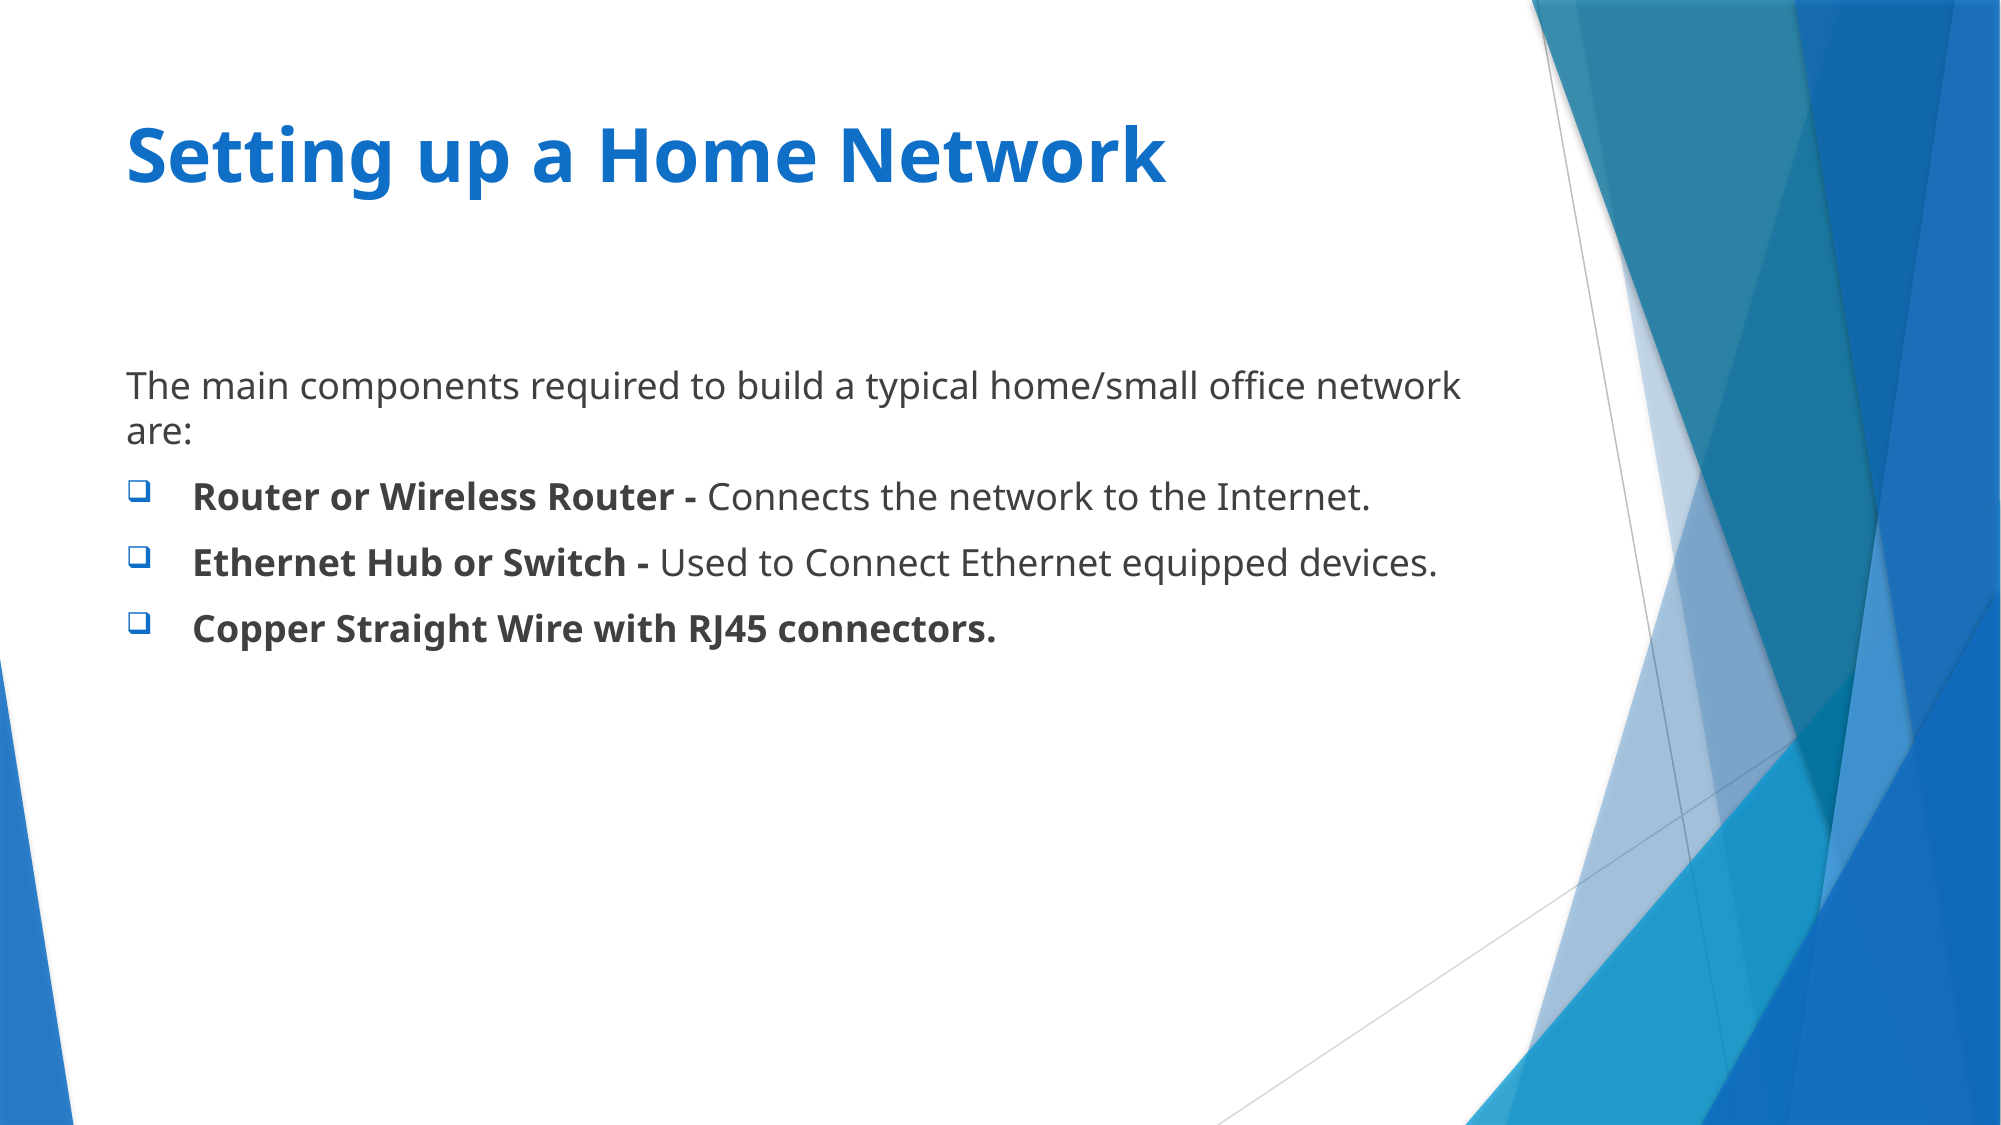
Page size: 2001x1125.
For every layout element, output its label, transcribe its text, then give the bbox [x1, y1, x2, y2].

title Setting up a Home Network [111, 99, 1522, 317]
list The main components required to build a typical home/small office network are: Router or Wireless Router - Connects the network to the Internet. Ethernet Hub or Switch - Used to Connect Ethernet equipped devices. Copper Straight Wire with RJ45 connectors. [111, 354, 1522, 992]
